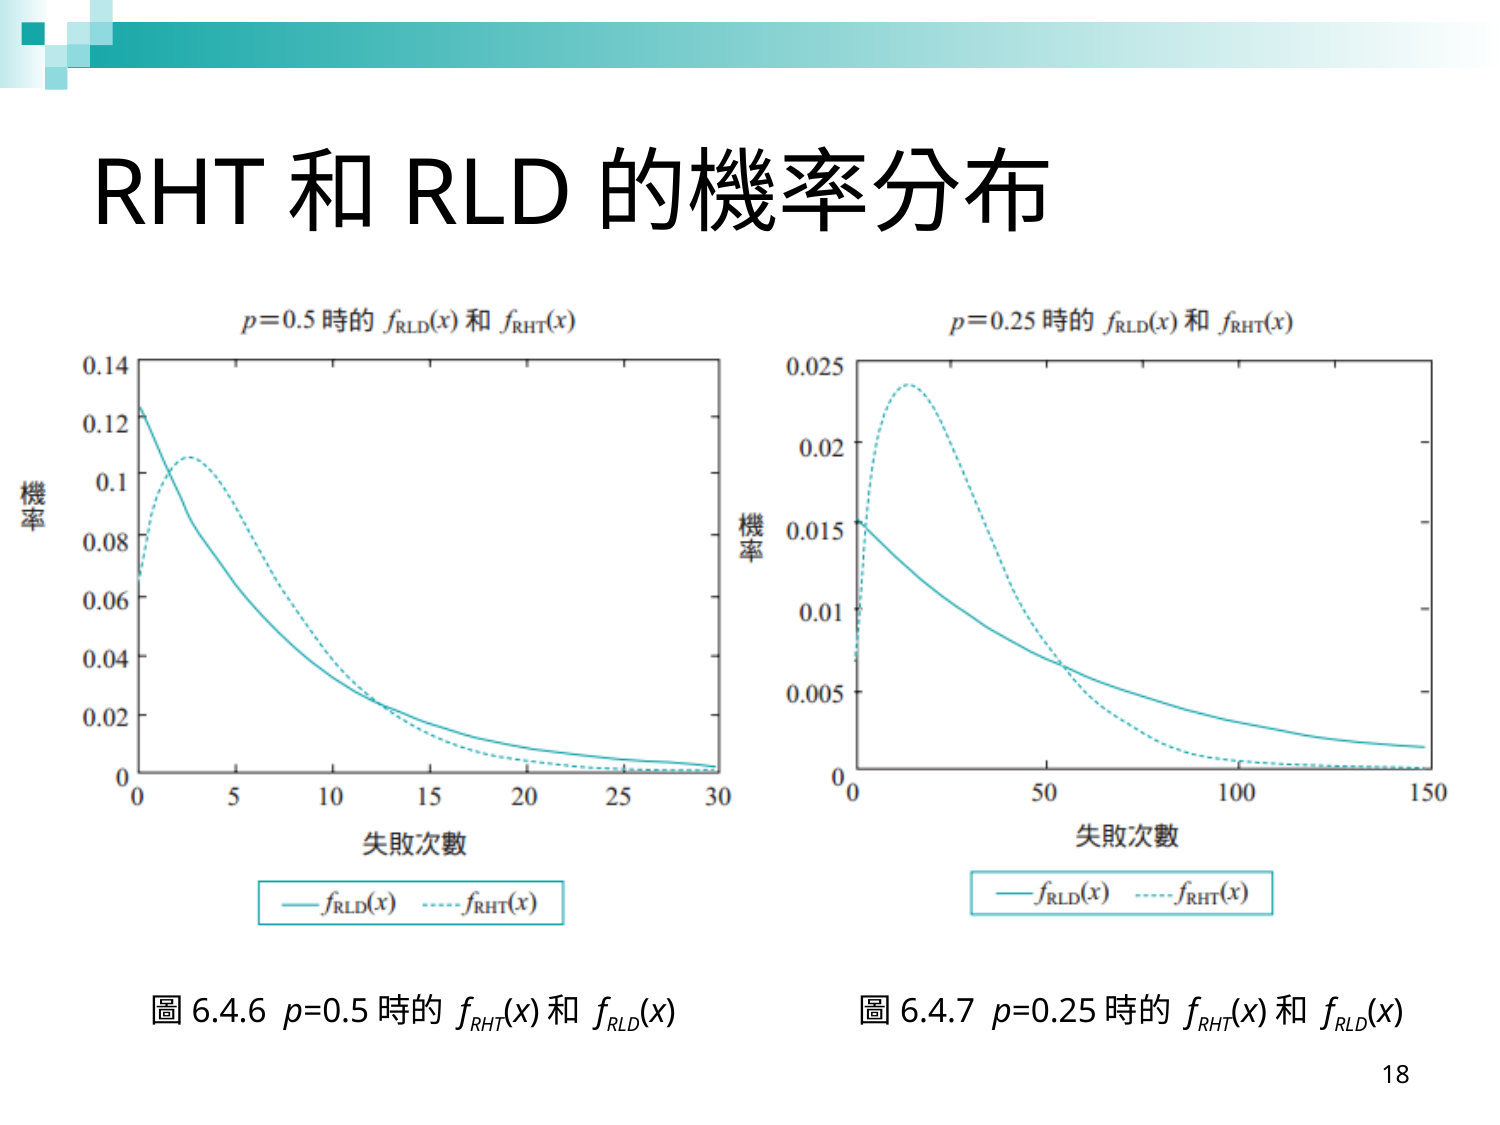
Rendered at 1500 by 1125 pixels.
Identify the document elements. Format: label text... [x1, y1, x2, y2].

title RHT和RLD的機率分布 [75, 75, 1425, 298]
slide_number 18 [1074, 1024, 1426, 1101]
picture [14, 299, 1455, 941]
text_box 圖6.4.7 p=0.25時的 fRHT(x)和 fRLD(x) [844, 982, 1419, 1043]
text_box 圖6.4.6 p=0.5時的 fRHT(x)和 fRLD(x) [135, 982, 691, 1043]
